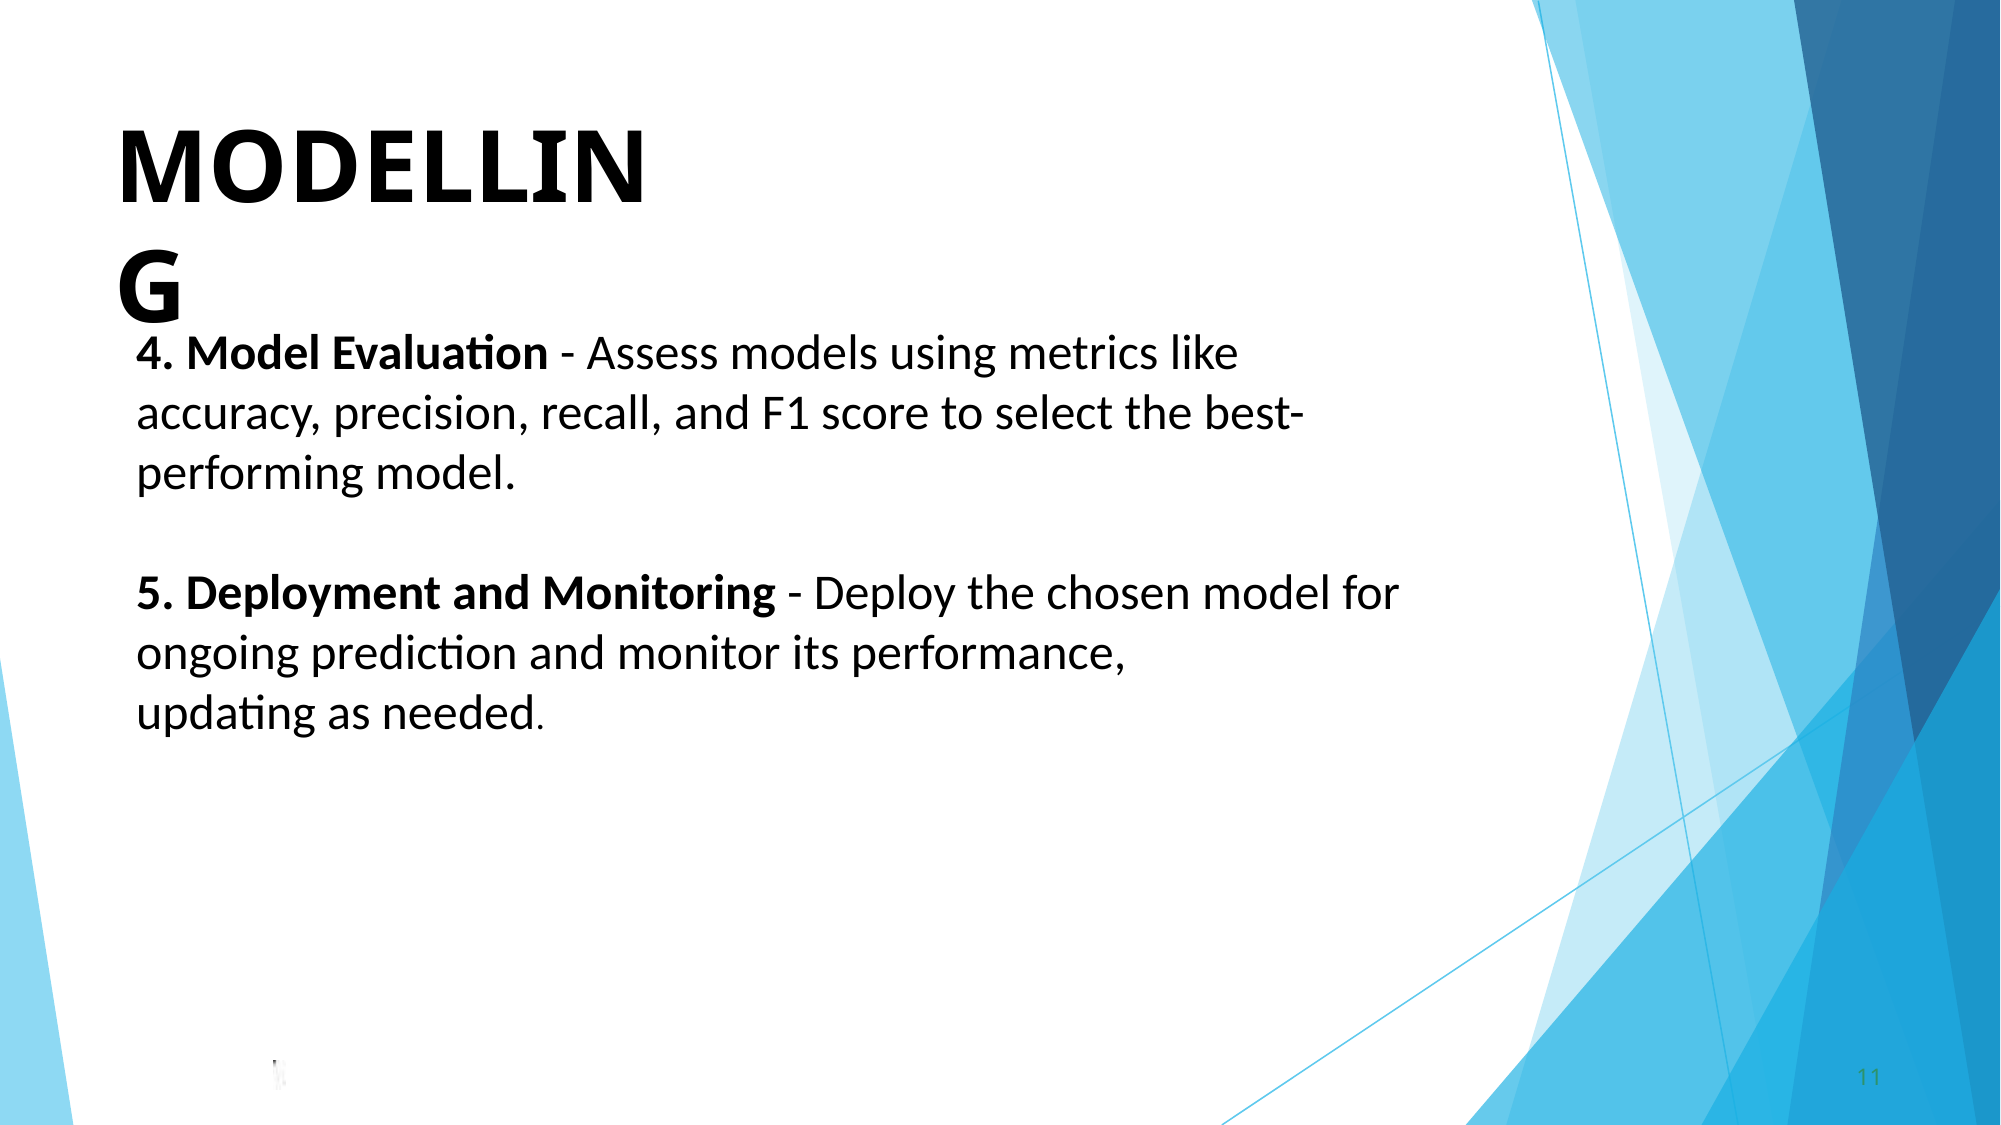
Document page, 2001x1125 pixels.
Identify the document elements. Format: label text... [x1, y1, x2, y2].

text_box MODELLING [112, 100, 655, 343]
text_box 4. Model Evaluation - Assess models using metrics like accuracy, precision, recall, and F1 score to select the best-performing model. 5. Deployment and Monitoring - Deploy the chosen model for ongoing prediction and monitor its performance, updating as needed. [121, 312, 1428, 793]
picture [273, 1060, 287, 1091]
text_box 11 [1849, 1061, 1888, 1095]
